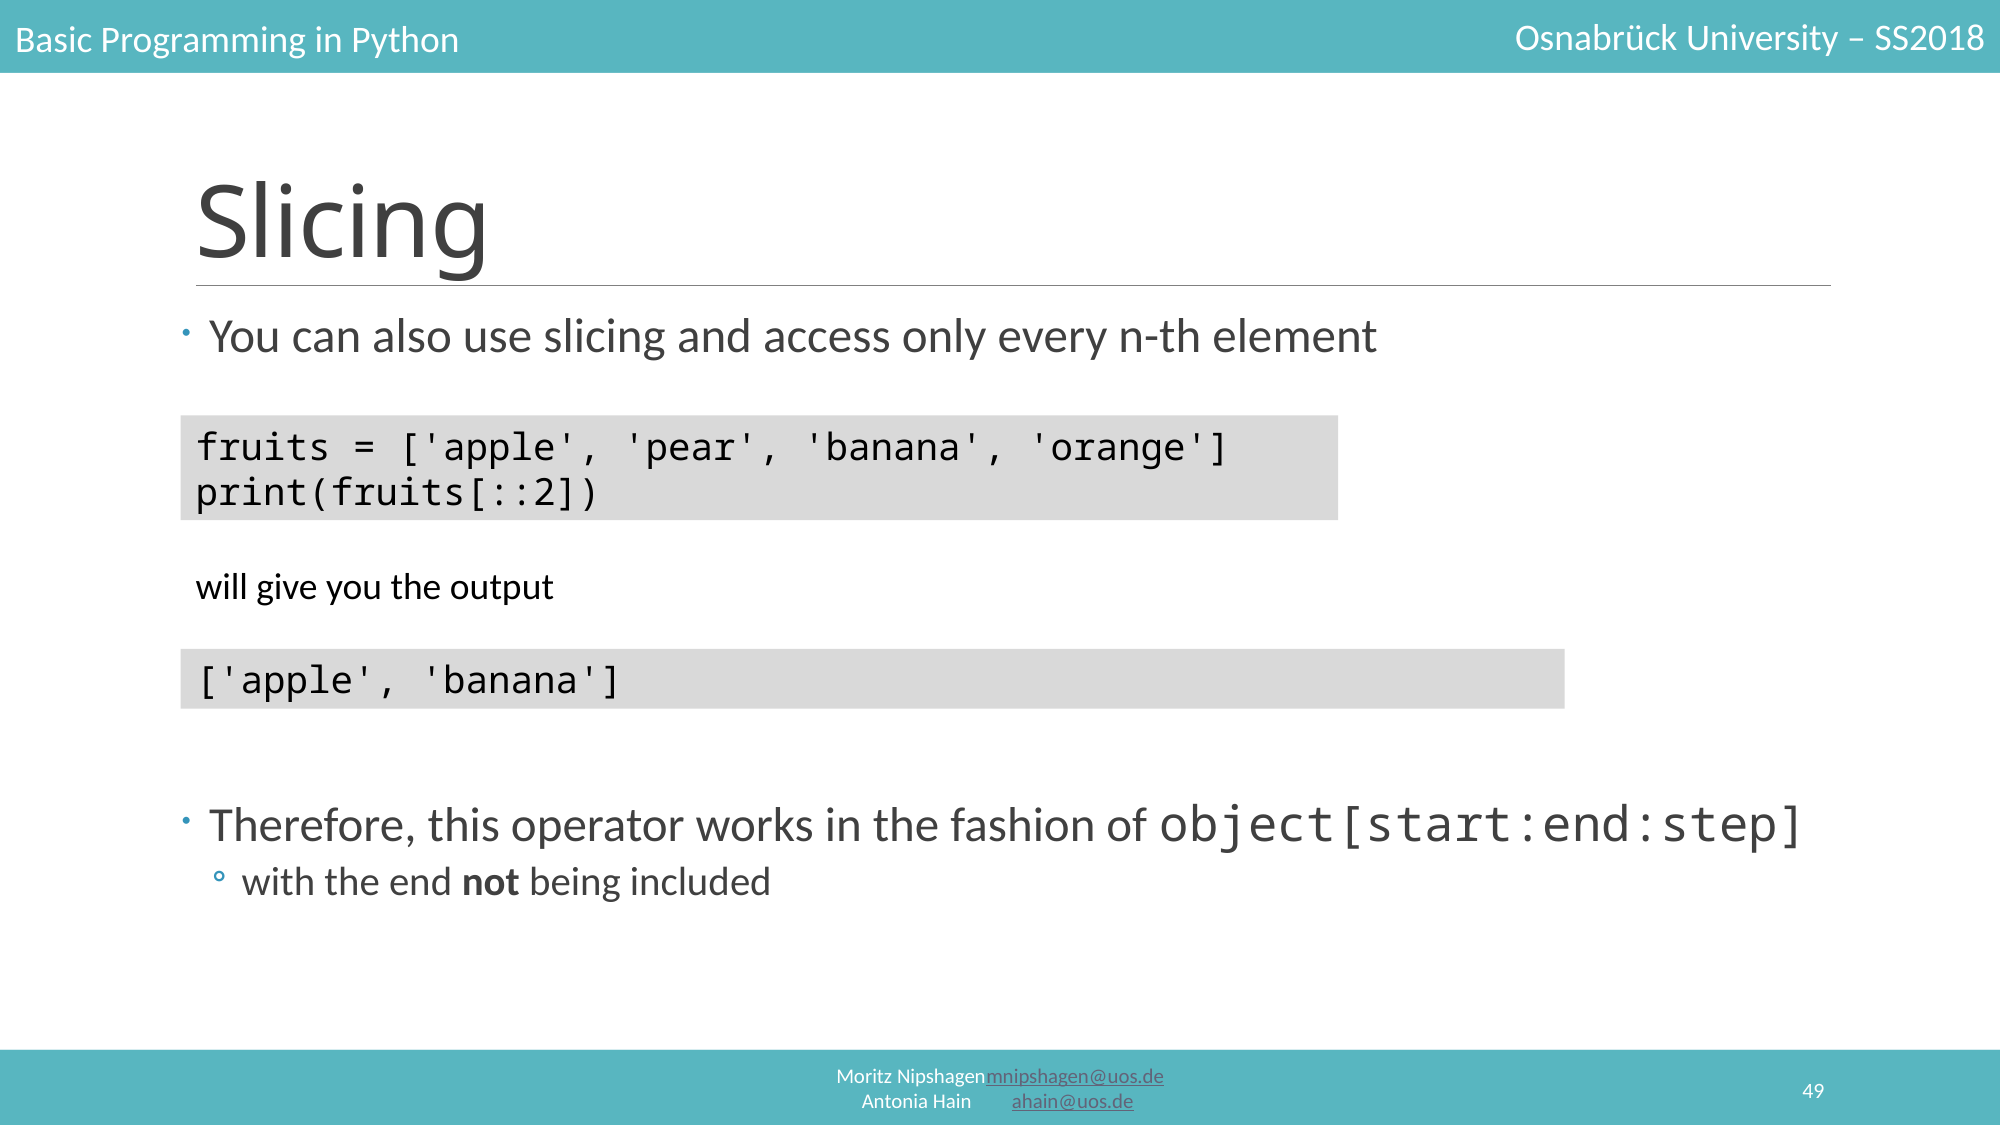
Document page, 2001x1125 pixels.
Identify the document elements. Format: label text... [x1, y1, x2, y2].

title Slicing [180, 162, 1830, 285]
list You can also use slicing and access only every n-th element Therefore, this operator works in the fashion of object[start:end:step] with the end not being included [180, 302, 1830, 963]
text_box fruits = ['apple', 'pear', 'banana', 'orange'] print(fruits[::2]) [180, 415, 1339, 521]
text_box will give you the output [180, 554, 631, 615]
slide_number 49 [1624, 1059, 1840, 1120]
text_box ['apple', 'banana'] [180, 648, 1565, 709]
